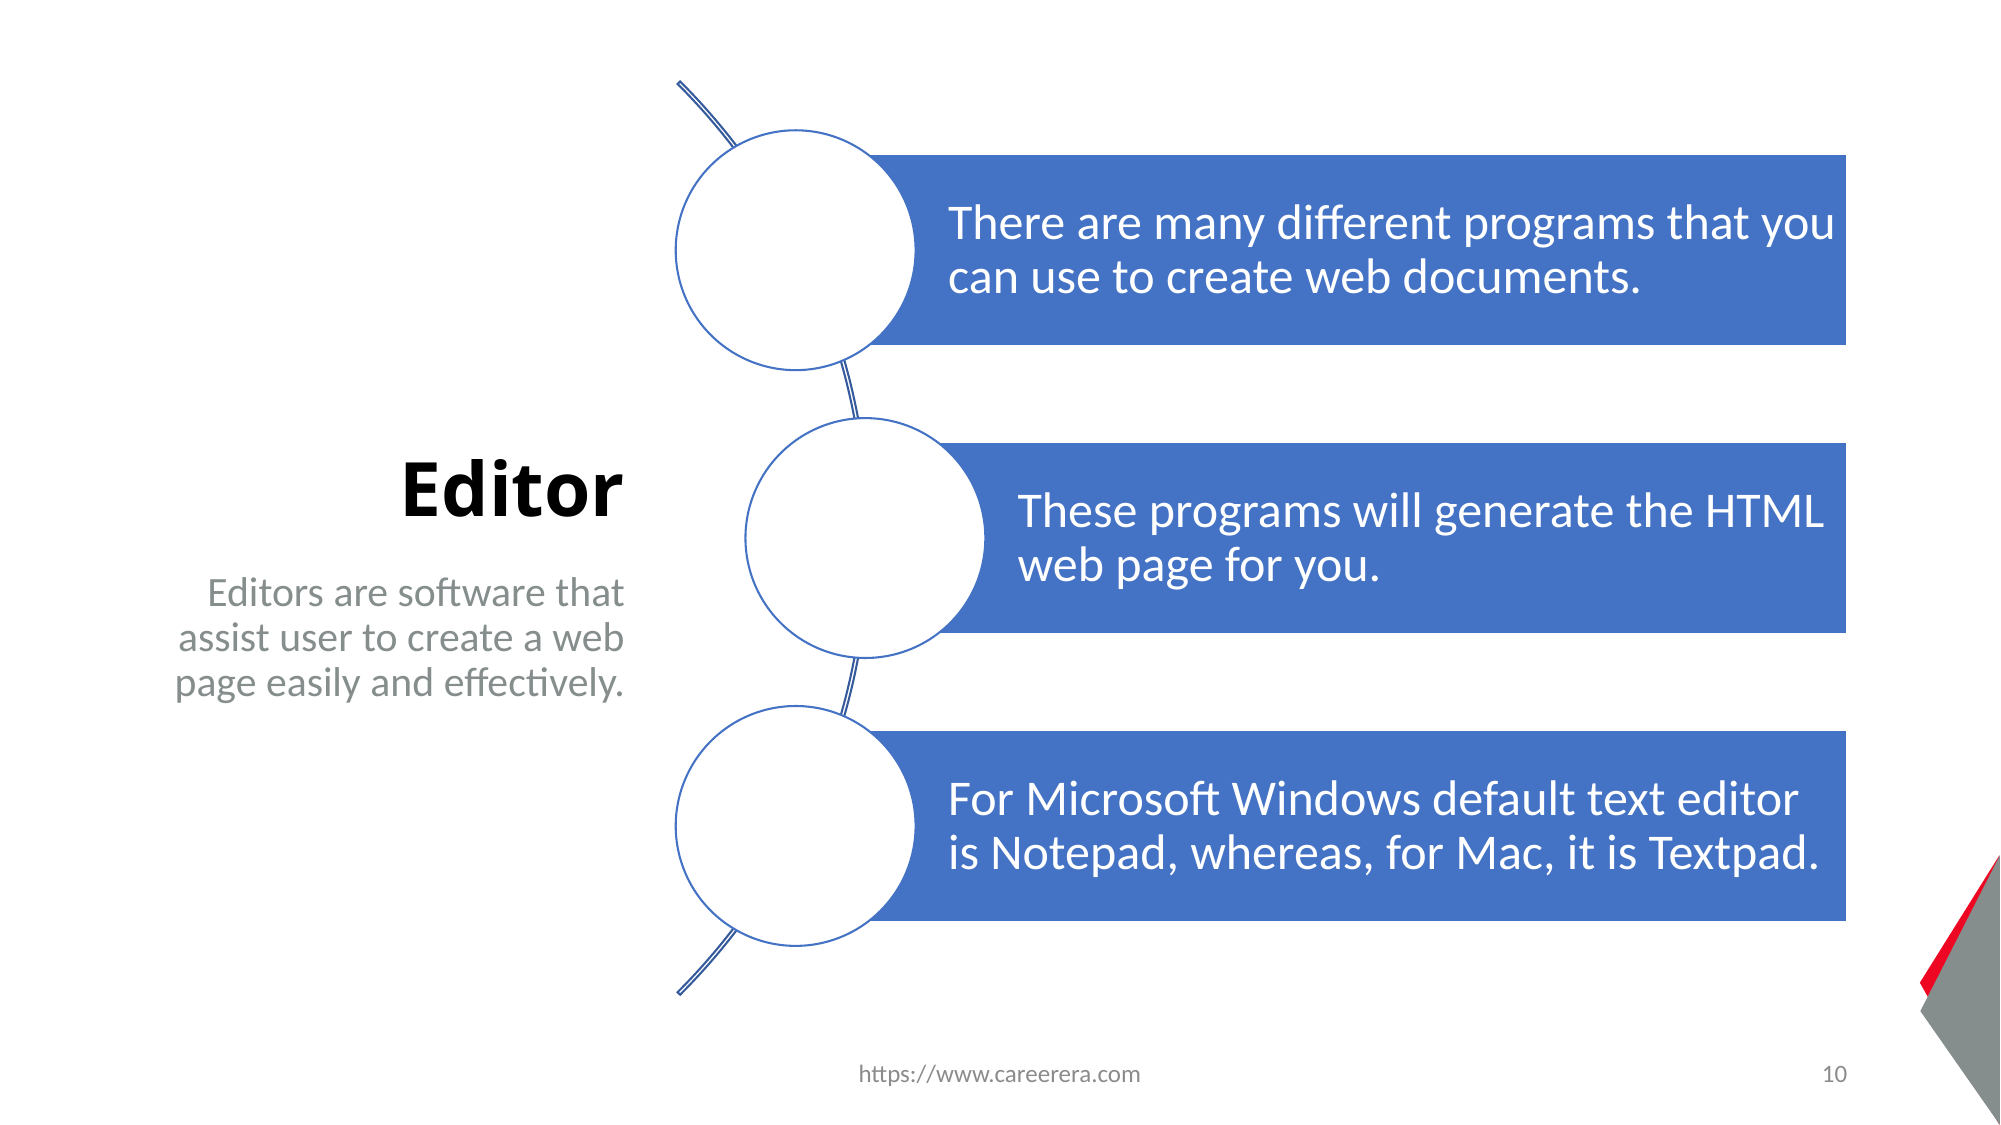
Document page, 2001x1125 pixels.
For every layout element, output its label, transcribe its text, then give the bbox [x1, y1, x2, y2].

slide_number 10 [1412, 1042, 1863, 1103]
footer https://www.careerera.com [662, 1042, 1338, 1103]
subtitle Editors are software that assist user to create a web page easily and effectively. [137, 562, 640, 1018]
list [662, 58, 1861, 1018]
title Editor [137, 58, 640, 541]
